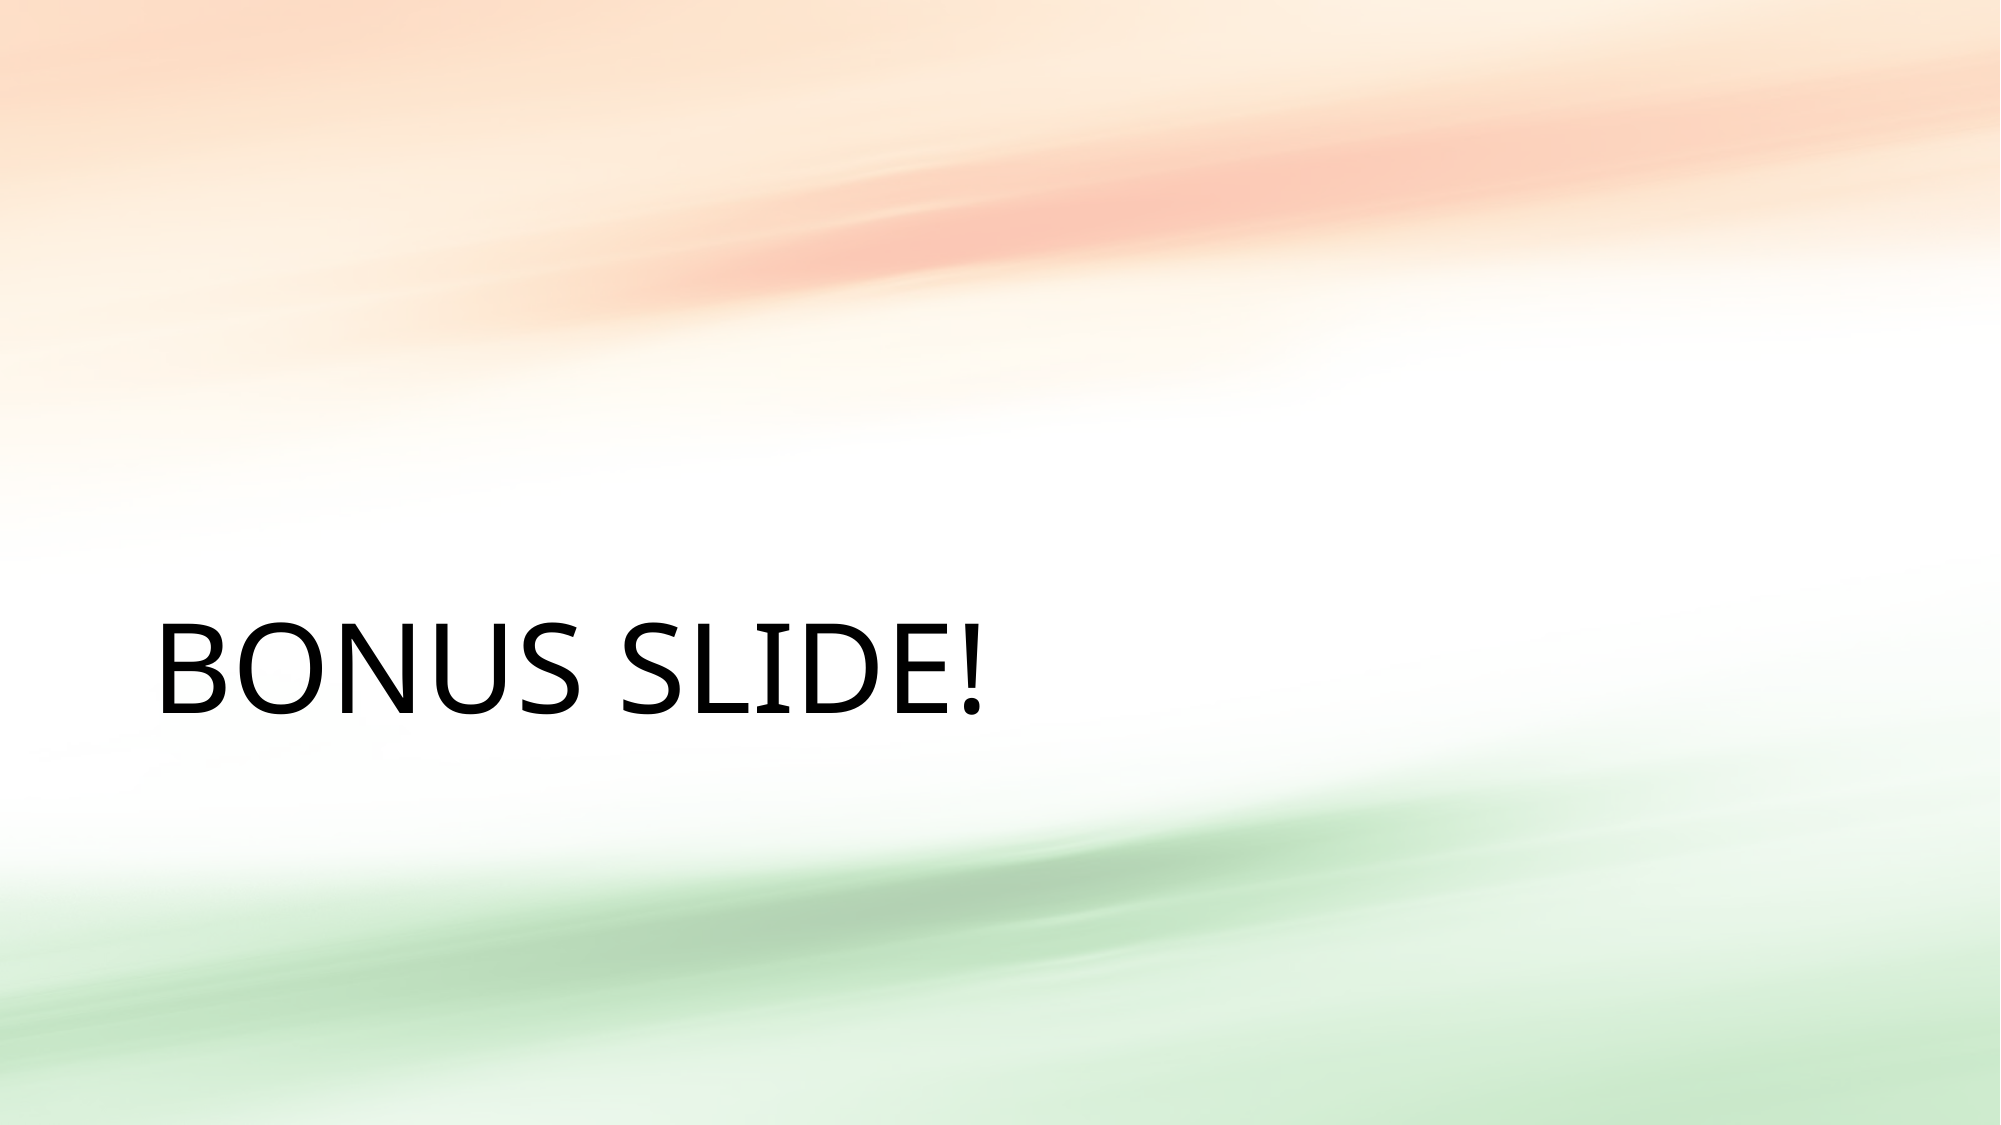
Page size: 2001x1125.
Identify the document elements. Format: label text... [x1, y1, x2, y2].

title BONUS SLIDE! [136, 280, 1862, 749]
